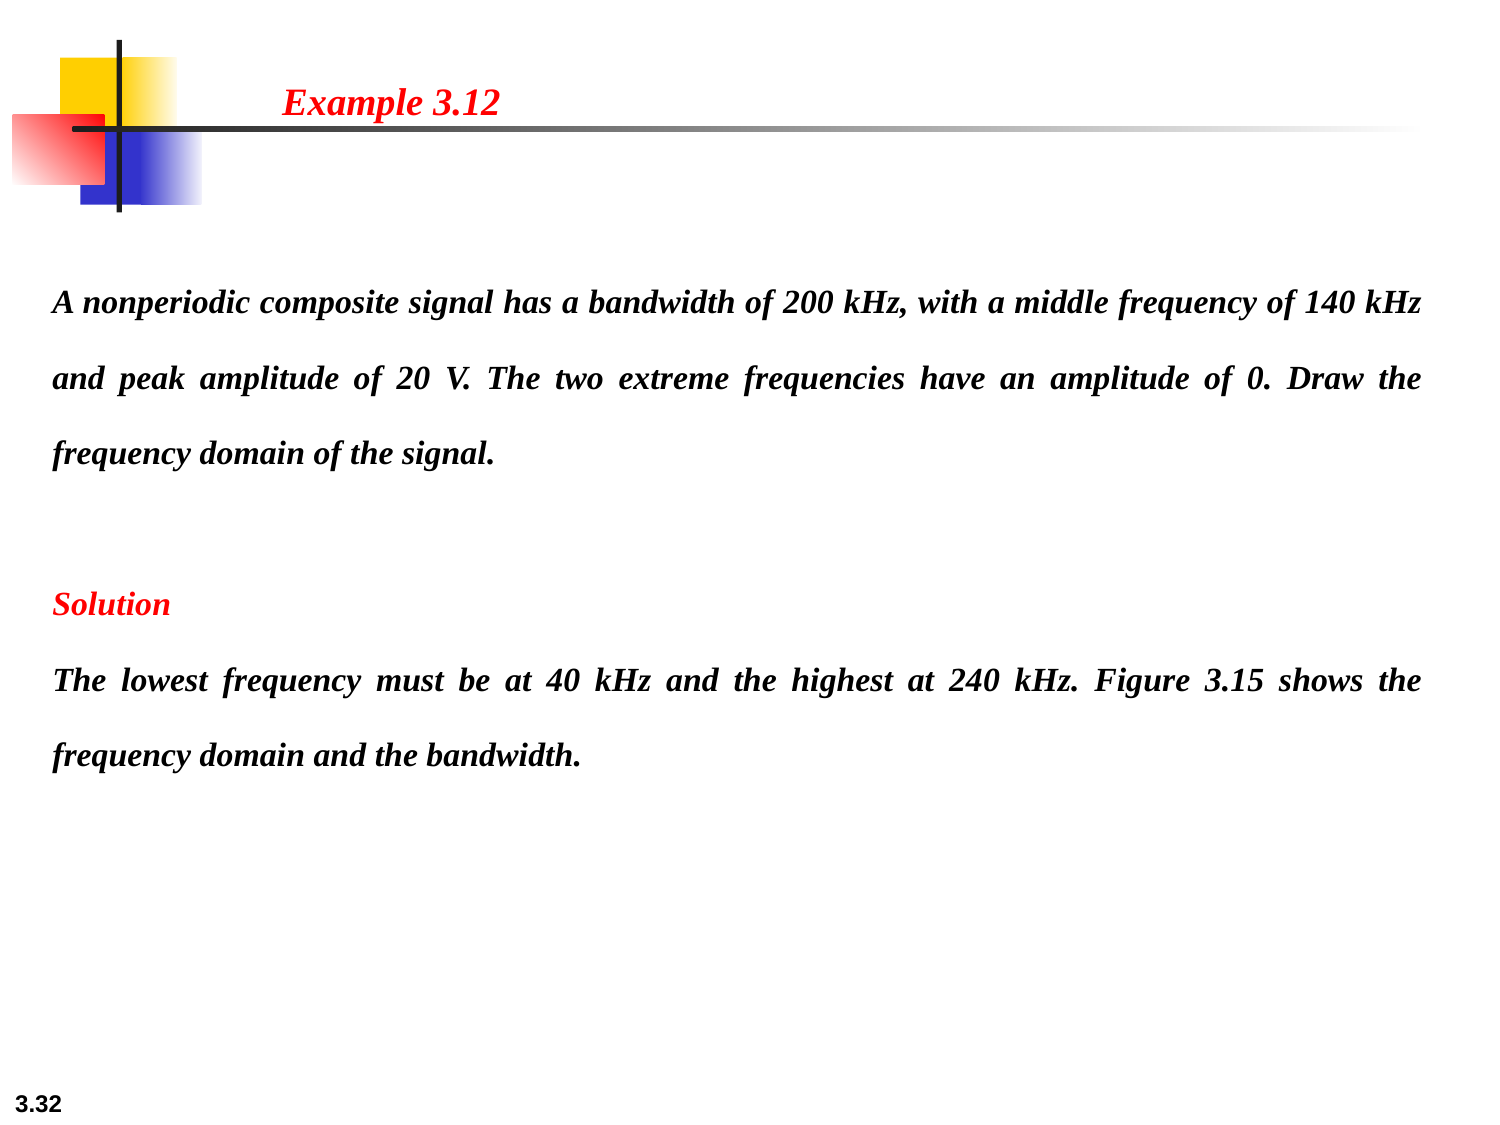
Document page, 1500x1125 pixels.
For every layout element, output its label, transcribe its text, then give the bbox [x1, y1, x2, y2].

text_box [12, 114, 105, 185]
text_box [24, 237, 1475, 863]
text_box [60, 57, 116, 125]
text_box [202, 126, 1423, 132]
text_box [72, 126, 79, 132]
text_box [116, 39, 122, 125]
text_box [80, 126, 202, 205]
text_box A nonperiodic composite signal has a bandwidth of 200 kHz, with a middle frequency of 140 kHz and peak amplitude of 20 V. The two extreme frequencies have an amplitude of 0. Draw the frequency domain of the signal. Solution The lowest frequency must be at 40 kHz and the highest at 240 kHz. Figure 3.15 shows the frequency domain and the bandwidth. [37, 237, 1438, 781]
slide_number 3.32 [0, 1049, 313, 1125]
text_box [122, 57, 177, 125]
text_box Example 3.12 [267, 29, 516, 131]
